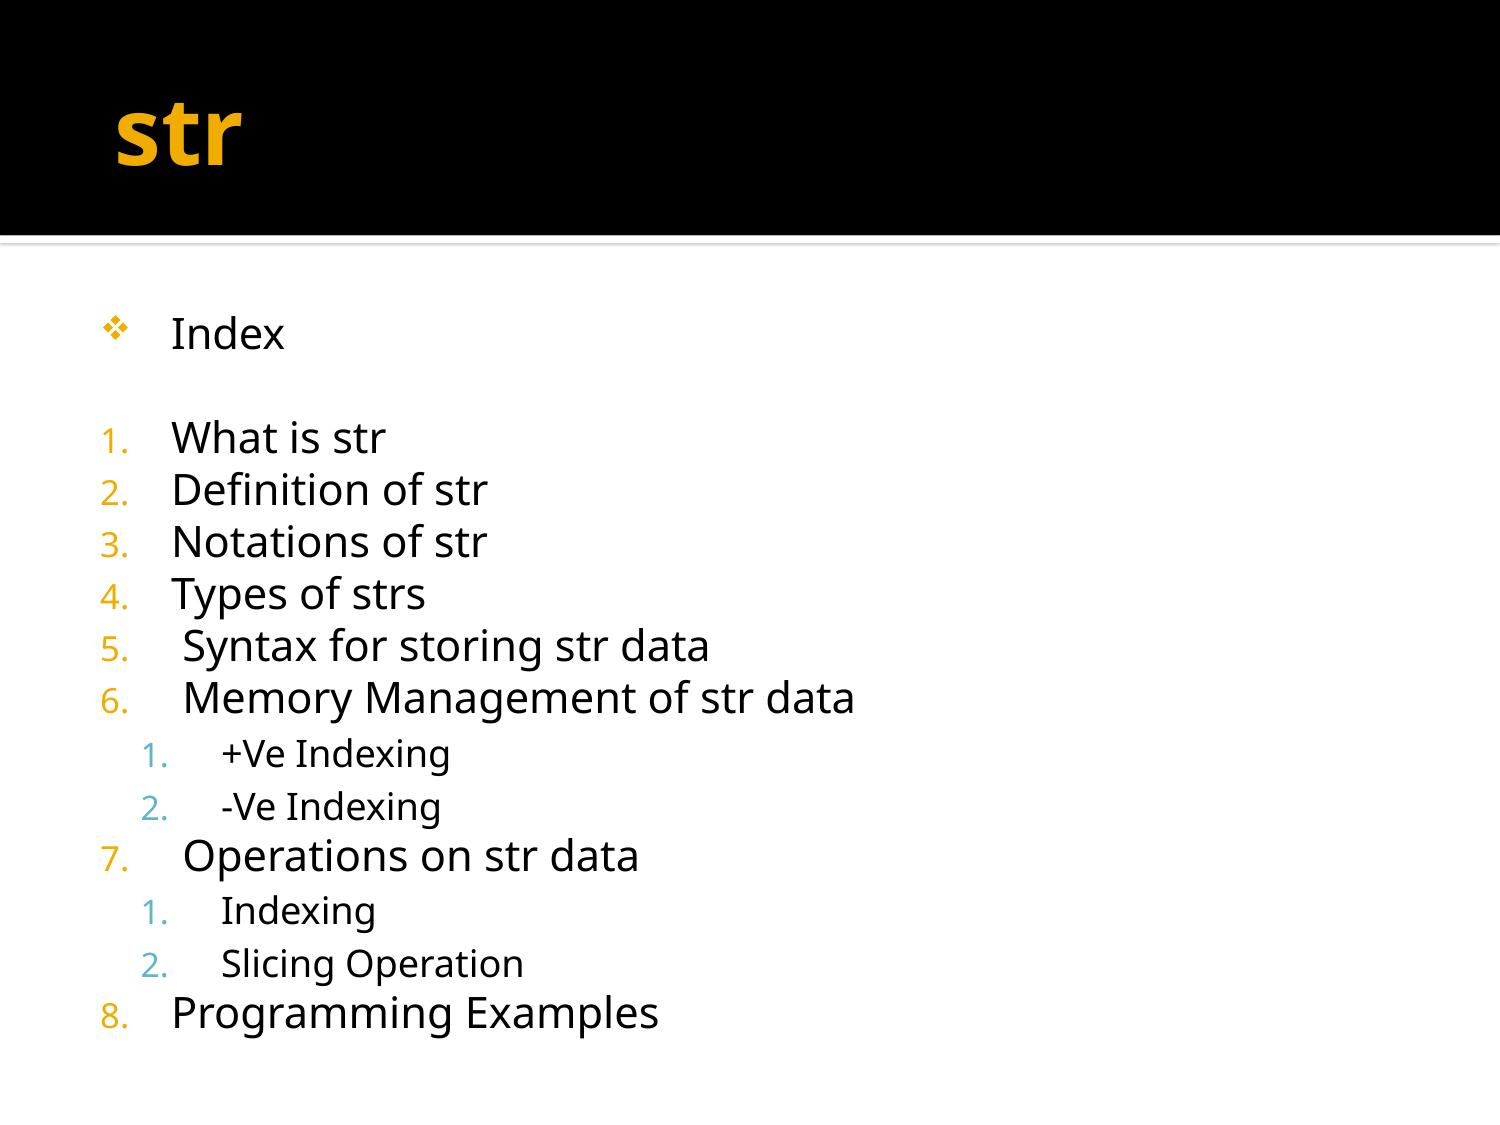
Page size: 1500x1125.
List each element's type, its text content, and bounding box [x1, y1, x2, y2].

list Index What is str Definition of str Notations of str Types of strs Syntax for storing str data Memory Management of str data +Ve Indexing -Ve Indexing Operations on str data Indexing Slicing Operation Programming Examples [75, 291, 1425, 1050]
title str [75, 25, 1425, 231]
